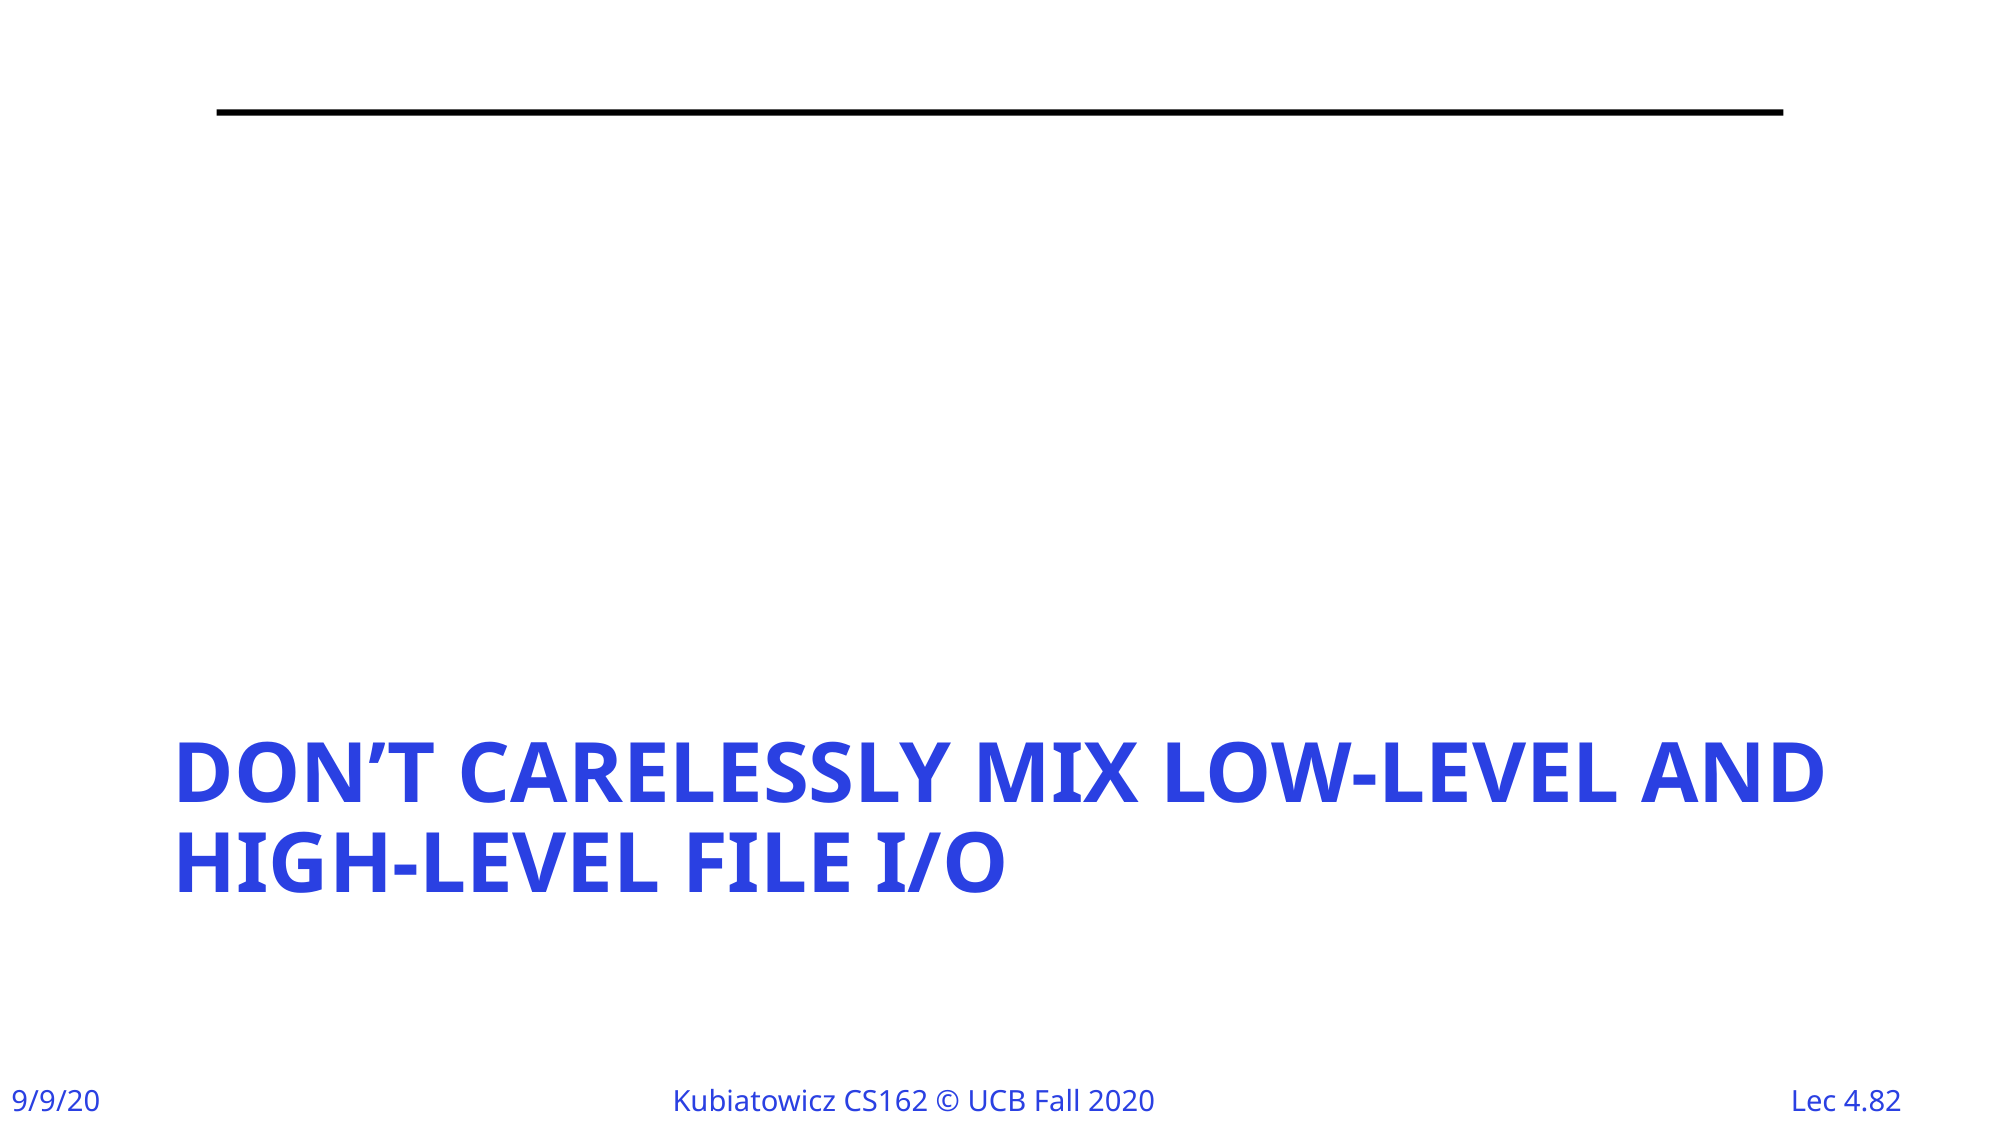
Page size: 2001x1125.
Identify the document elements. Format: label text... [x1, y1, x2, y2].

title Don’t carelessly mix low-level and high-level file I/O [157, 722, 1858, 947]
